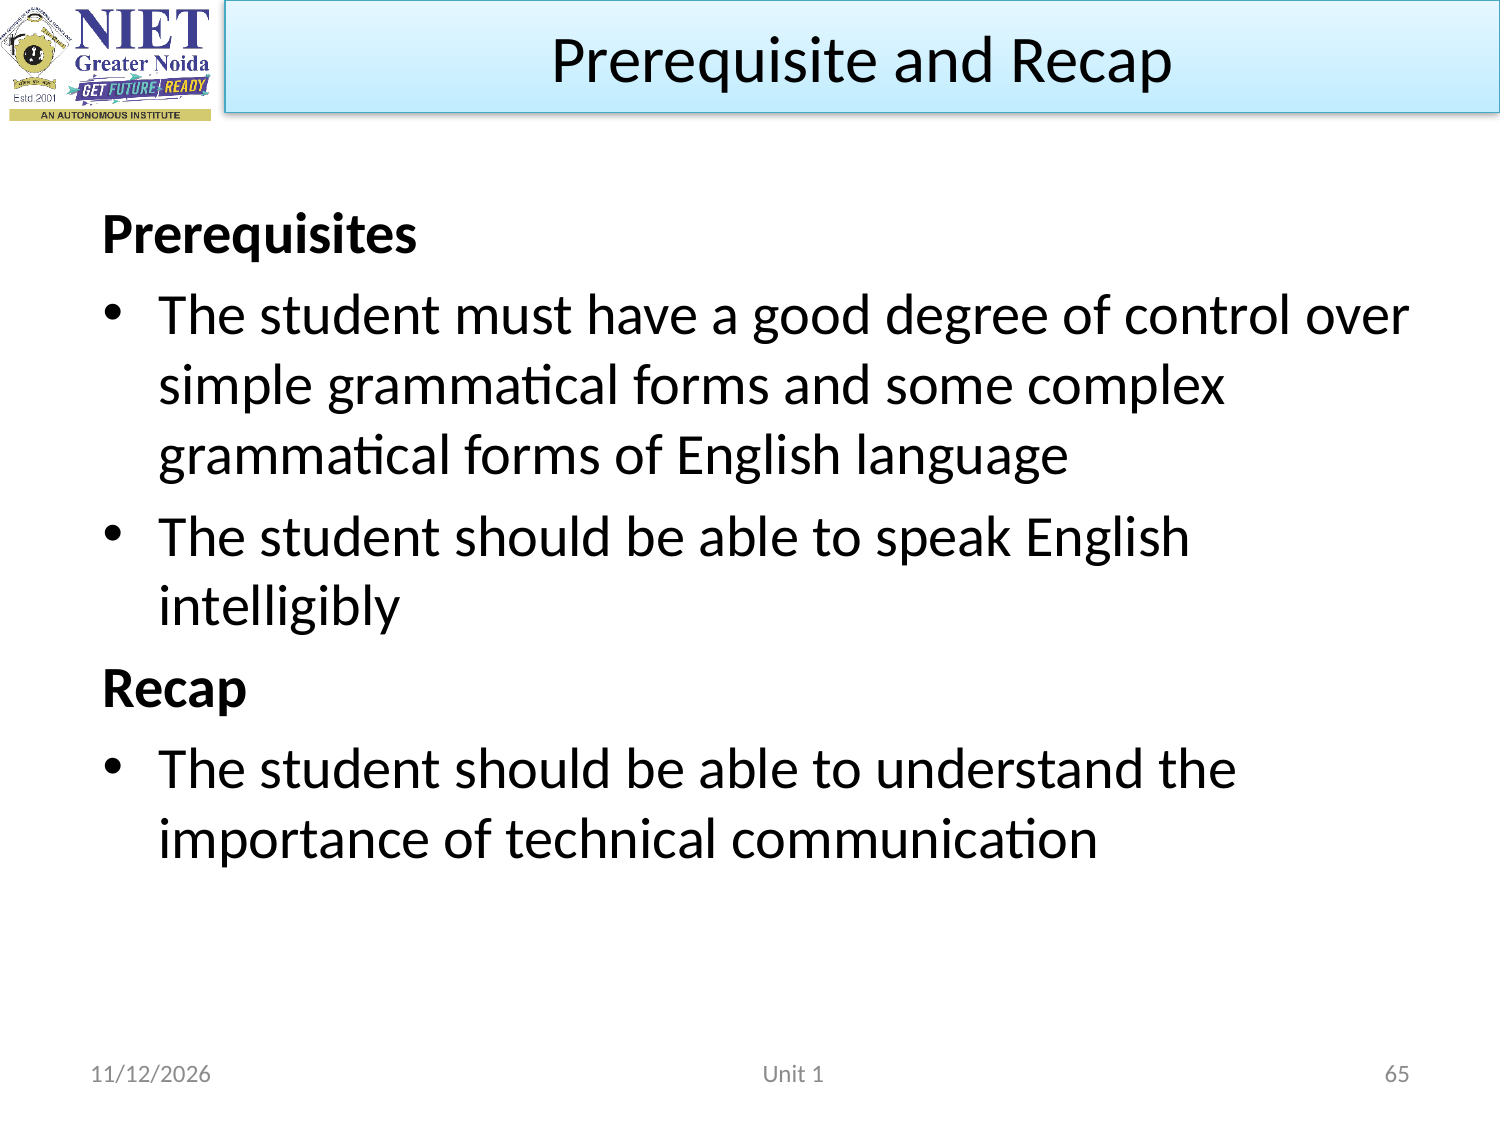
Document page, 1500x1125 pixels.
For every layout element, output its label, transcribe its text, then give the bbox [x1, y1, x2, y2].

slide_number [75, 1042, 412, 1103]
slide_number 65 [1074, 1042, 1425, 1103]
list Prerequisites The student must have a good degree of control over simple grammatical forms and some complex grammatical forms of English language The student should be able to speak English intelligibly Recap The student should be able to understand the importance of technical communication [87, 187, 1438, 930]
footer Unit 1 [412, 1042, 1074, 1103]
text_box Prerequisite and Recap [224, 0, 1500, 113]
picture [0, 7, 211, 121]
